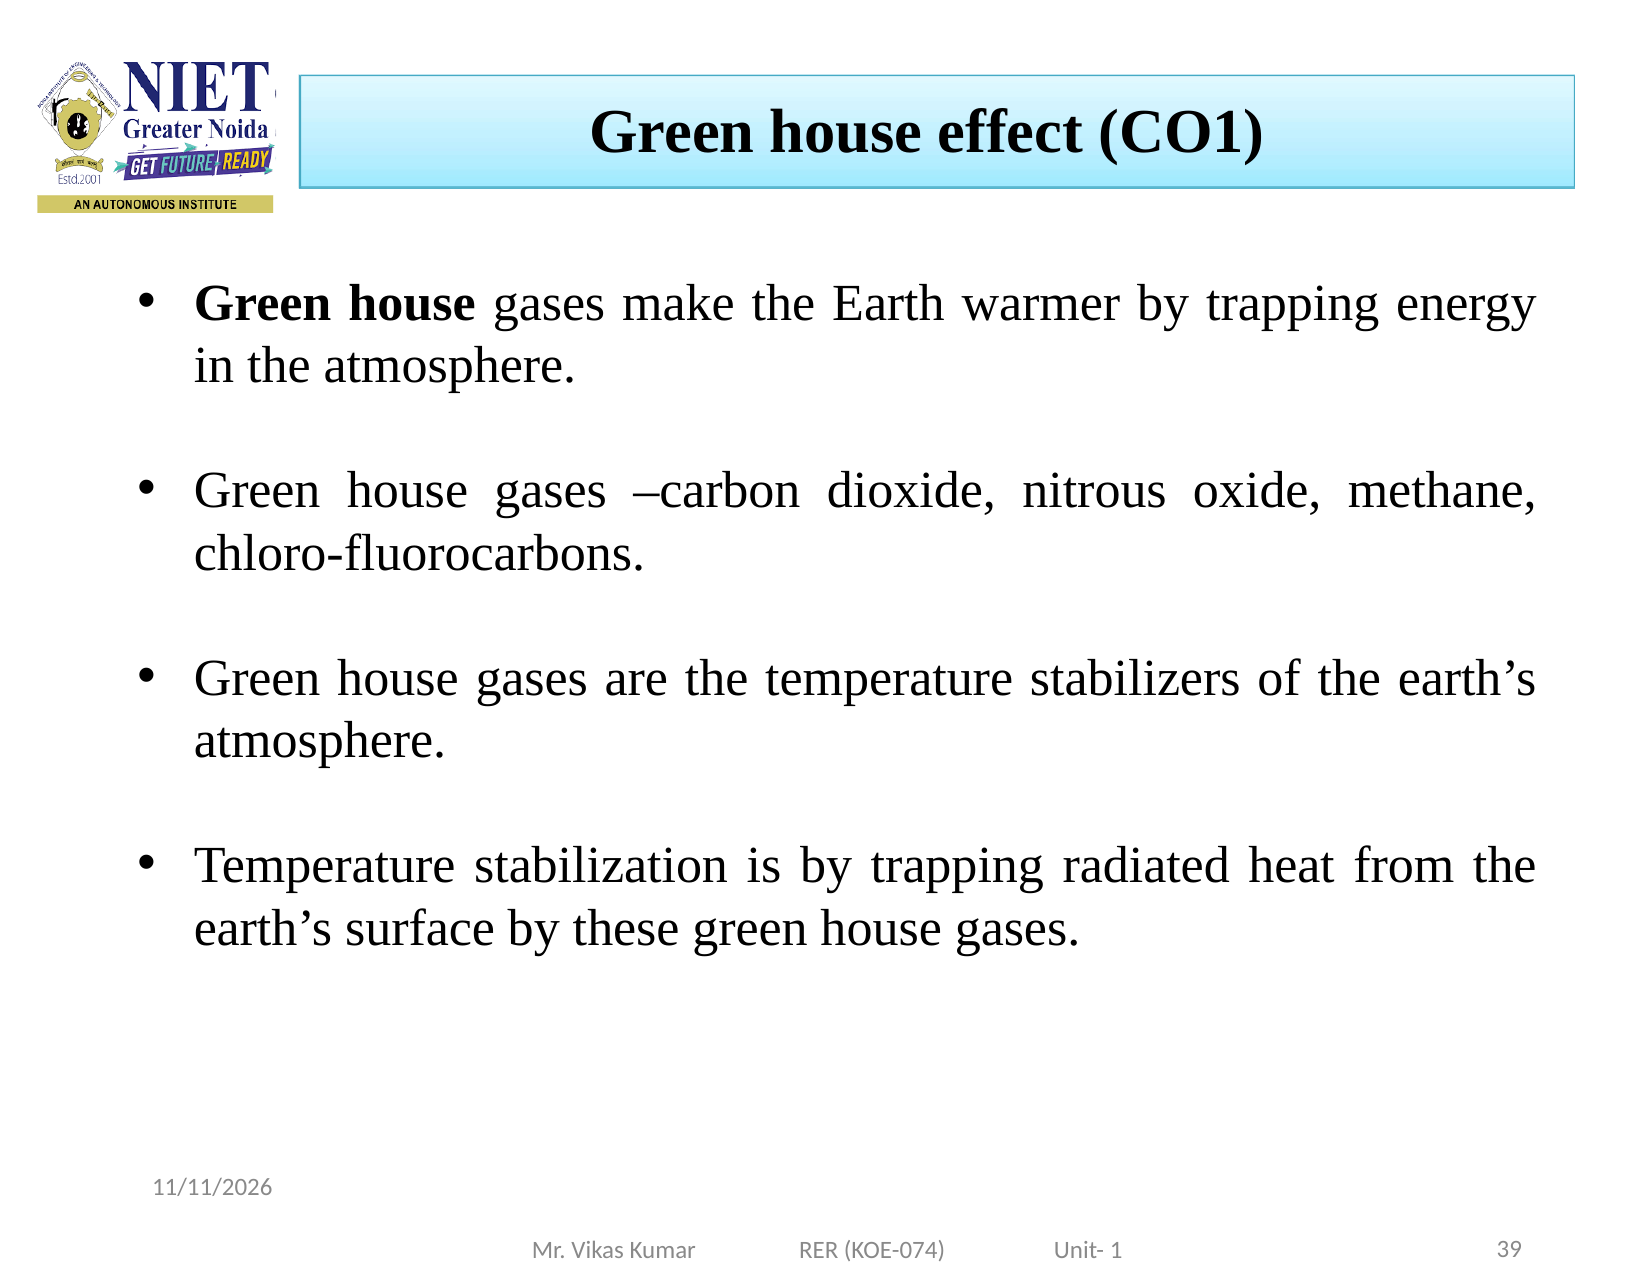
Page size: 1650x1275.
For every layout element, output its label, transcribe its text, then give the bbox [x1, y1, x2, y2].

picture [37, 62, 276, 213]
picture [313, 77, 1573, 186]
text_box [279, 75, 313, 210]
footer Mr. Vikas Kumar RER (KOE-074) Unit- 1 [529, 1237, 1143, 1263]
text_box Green house gases make the Earth warmer by trapping energy in the atmosphere. Green house gases –carbon dioxide, nitrous oxide, methane, chloro-fluorocarbons. Green house gases are the temperature stabilizers of the earth’s atmosphere. Temperature stabilization is by trapping radiated heat from the earth’s surface by these green house gases. [137, 266, 1538, 956]
title Green house effect (CO1) [587, 88, 1413, 266]
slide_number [150, 1175, 386, 1201]
